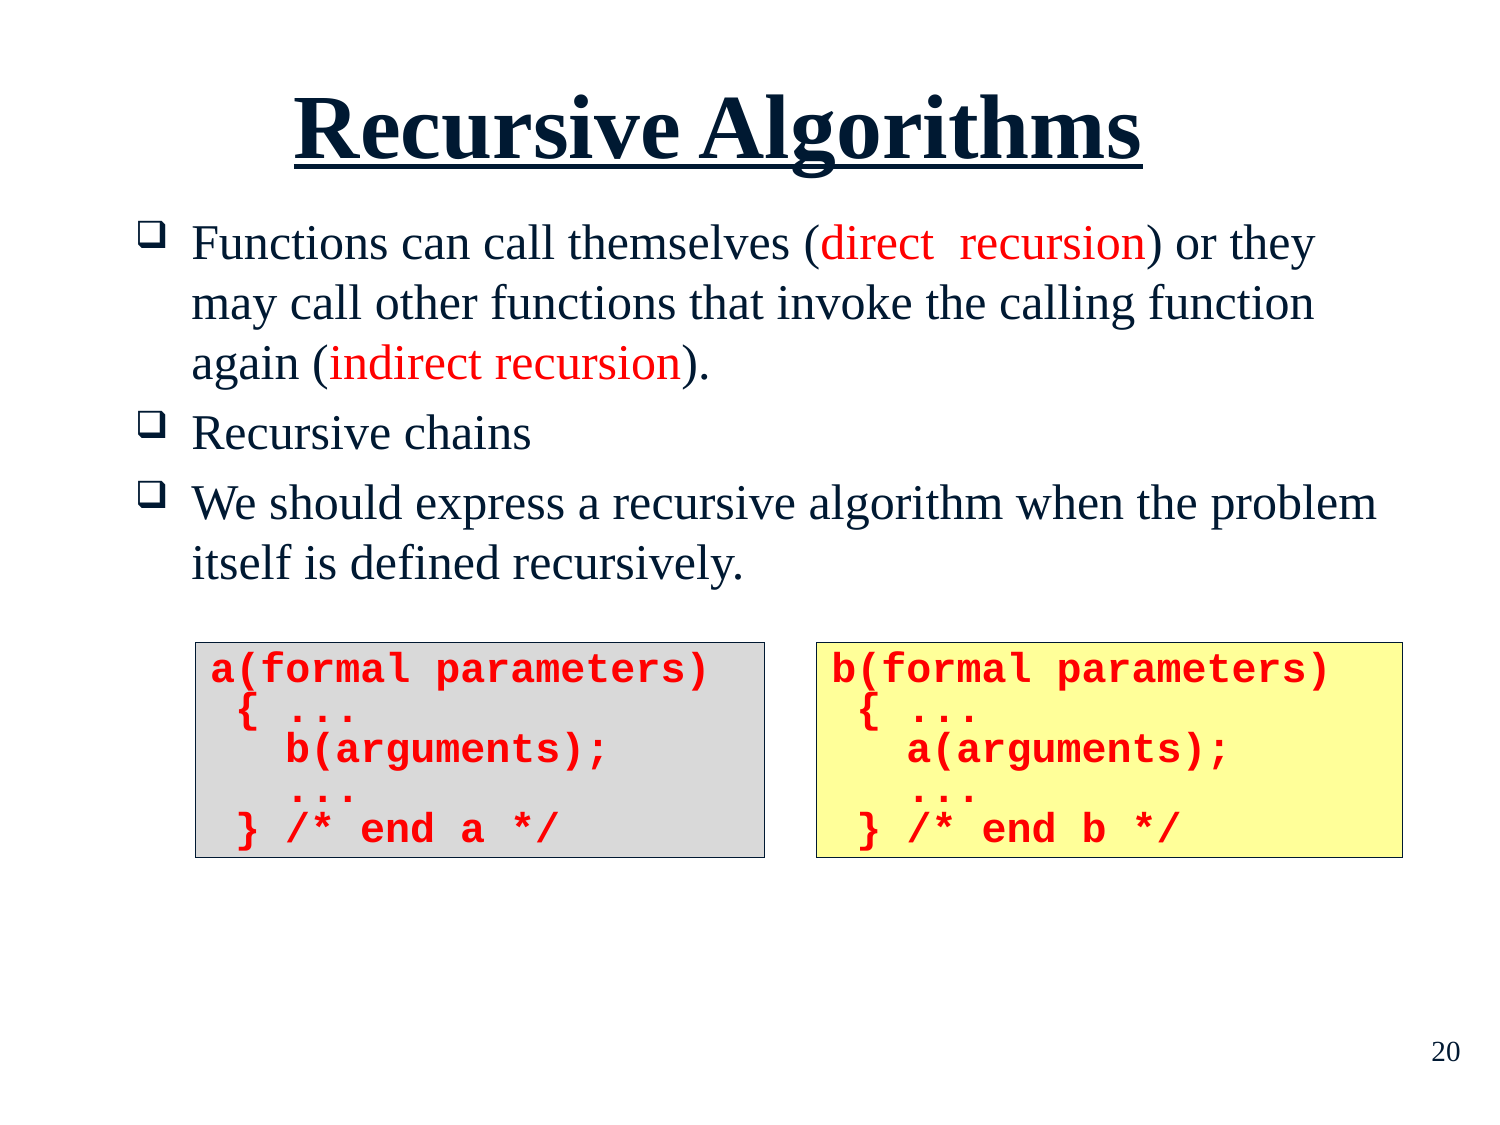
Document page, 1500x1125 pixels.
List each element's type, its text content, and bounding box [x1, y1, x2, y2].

list Functions can call themselves (direct recursion) or they may call other functions that invoke the calling function again (indirect recursion). Recursive chains We should express a recursive algorithm when the problem itself is defined recursively. [119, 201, 1396, 616]
text_box Recursive Algorithms [181, 59, 1257, 185]
text_box b(formal parameters) { ... a(arguments); ... } /* end b */ [816, 642, 1403, 858]
text_box a(formal parameters) { ... b(arguments); ... } /* end a */ [195, 642, 765, 858]
slide_number 20 [1163, 1024, 1477, 1101]
